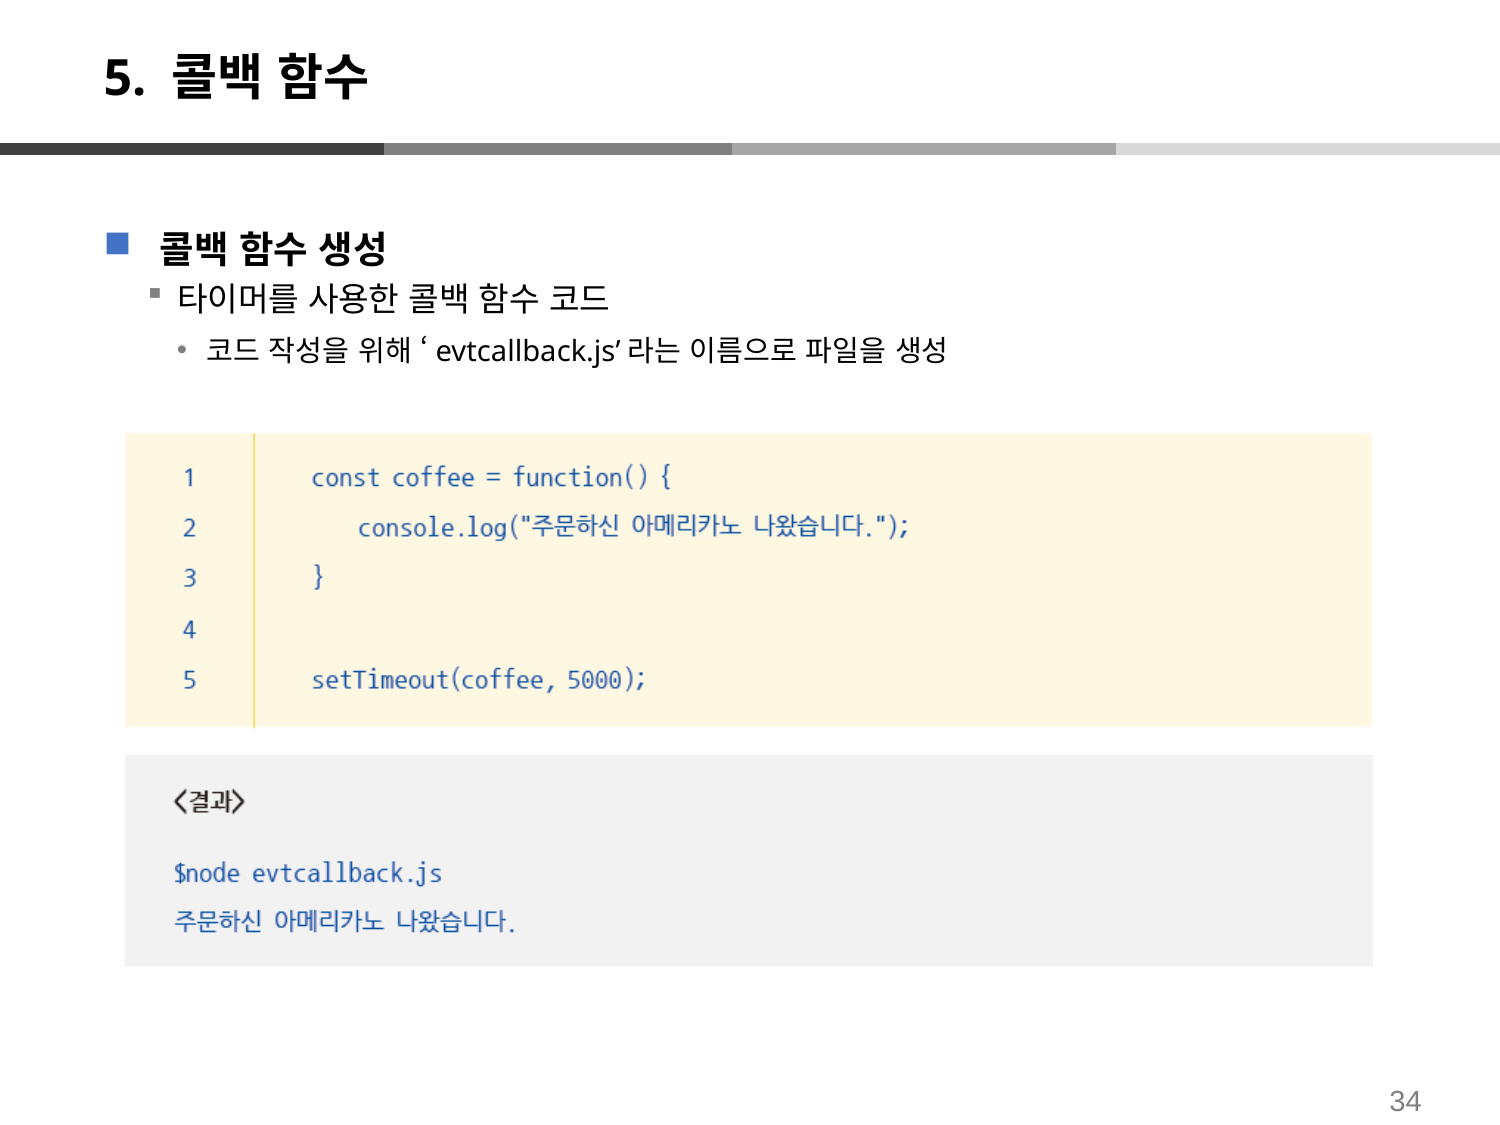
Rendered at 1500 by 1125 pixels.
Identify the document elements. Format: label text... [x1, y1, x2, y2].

list 콜백 함수 생성 타이머를 사용한 콜백 함수 코드 코드 작성을 위해 ‘evtcallback.js’라는 이름으로 파일을 생성 [88, 196, 1436, 1083]
picture [112, 420, 1388, 990]
title 5. 콜백 함수 [88, 30, 1211, 121]
